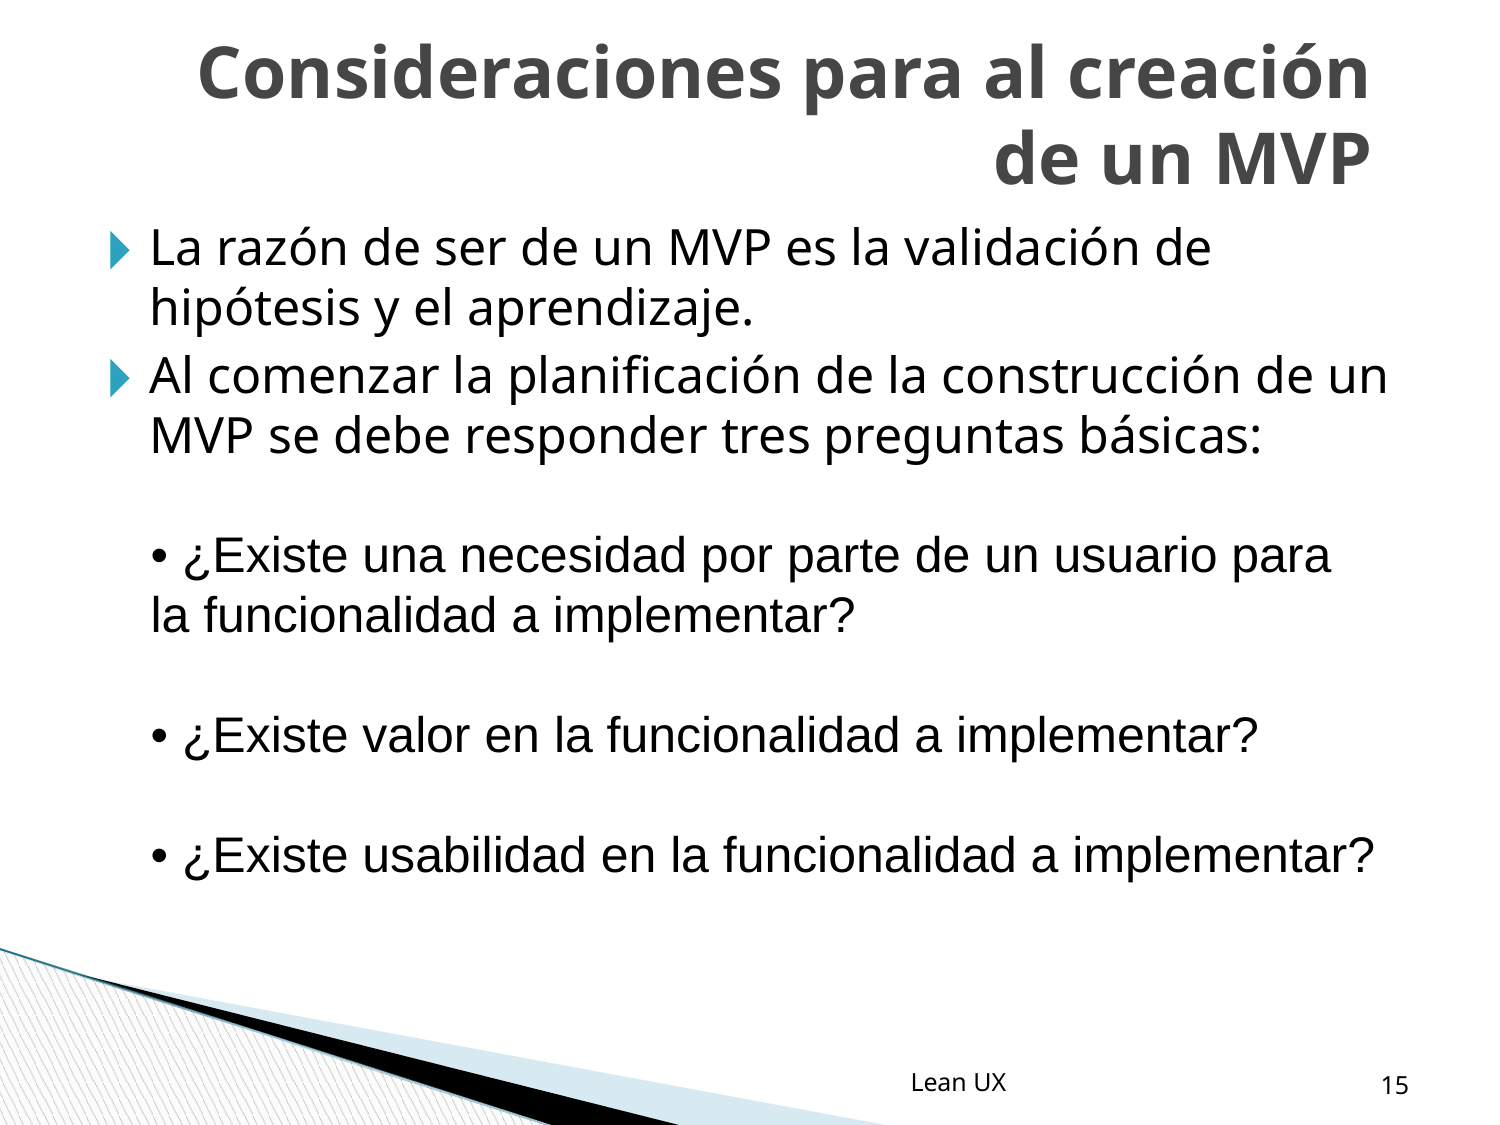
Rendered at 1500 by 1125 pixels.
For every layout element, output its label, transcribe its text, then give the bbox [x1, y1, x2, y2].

picture [0, 947, 559, 1125]
list La razón de ser de un MVP es la validación de hipótesis y el aprendizaje. Al comenzar la planificación de la construcción de un MVP se debe responder tres preguntas básicas: [75, 208, 1425, 504]
text_box ‹#› [1257, 1046, 1425, 1112]
text_box Lean UX [718, 1051, 1199, 1112]
title Consideraciones para al creación de un MVP [100, 18, 1388, 207]
text_box • ¿Existe una necesidad por parte de un usuario para la funcionalidad a implementar? • ¿Existe valor en la funcionalidad a implementar? • ¿Existe usabilidad en la funcionalidad a implementar? [135, 515, 1400, 891]
